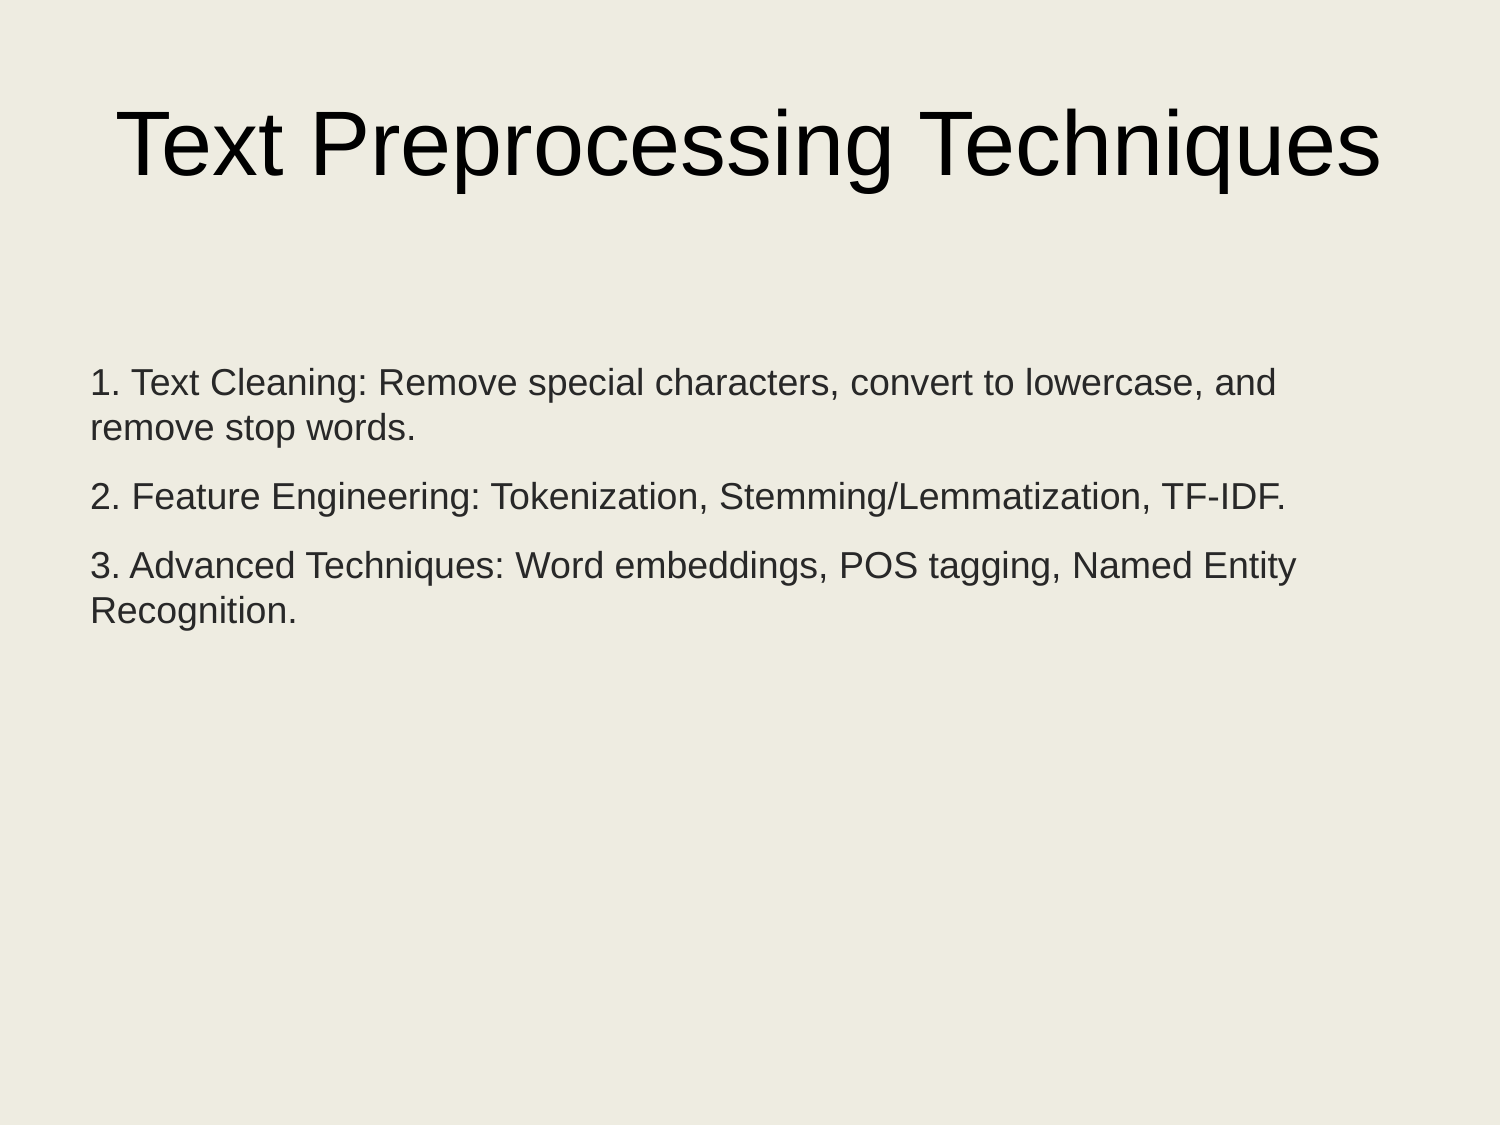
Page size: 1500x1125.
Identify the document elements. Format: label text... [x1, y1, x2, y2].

title Text Preprocessing Techniques [75, 45, 1425, 233]
list 1. Text Cleaning: Remove special characters, convert to lowercase, and remove stop words. 2. Feature Engineering: Tokenization, Stemming/Lemmatization, TF-IDF. 3. Advanced Techniques: Word embeddings, POS tagging, Named Entity Recognition. [75, 262, 1425, 1005]
